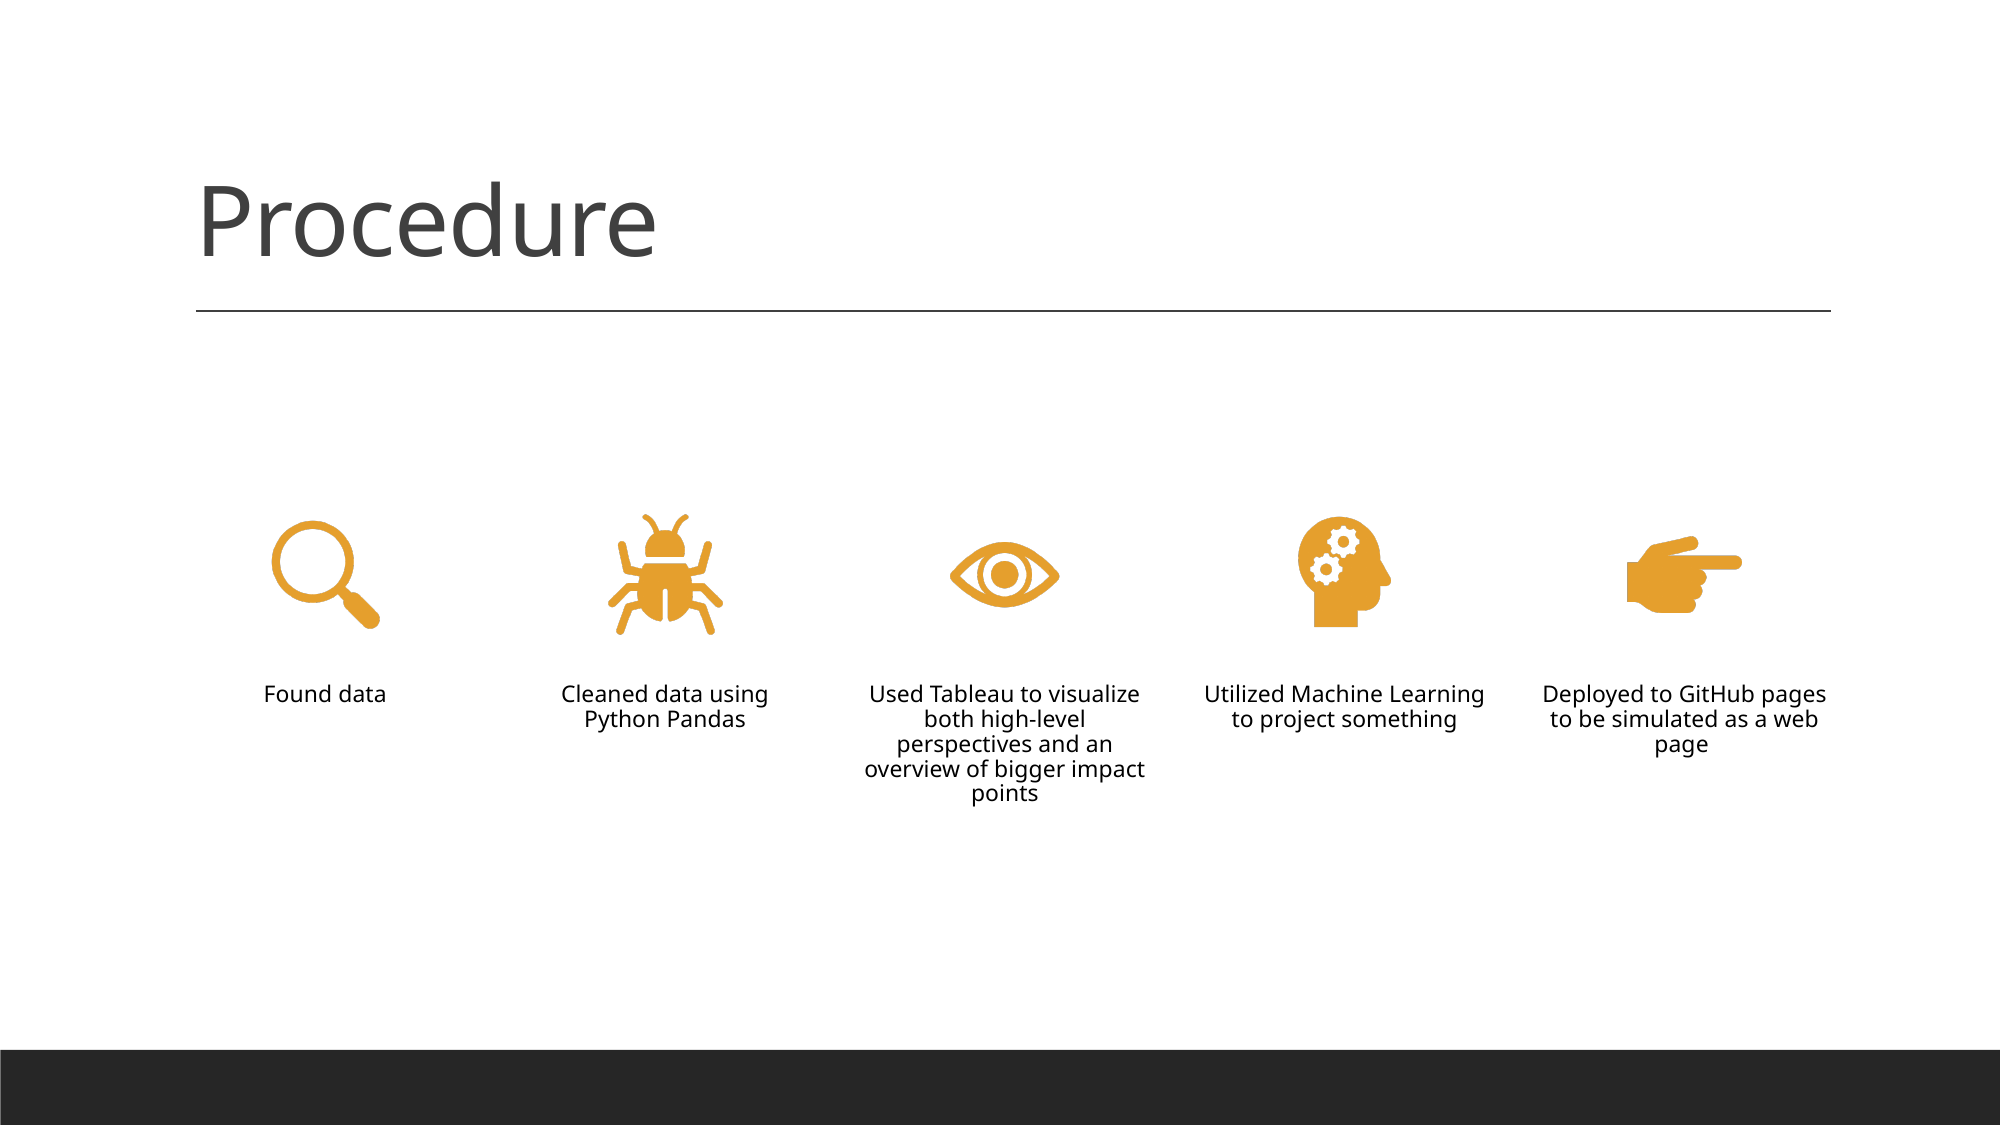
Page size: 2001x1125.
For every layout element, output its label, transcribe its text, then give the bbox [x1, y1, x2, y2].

title Procedure [180, 47, 1830, 285]
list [179, 345, 1831, 964]
